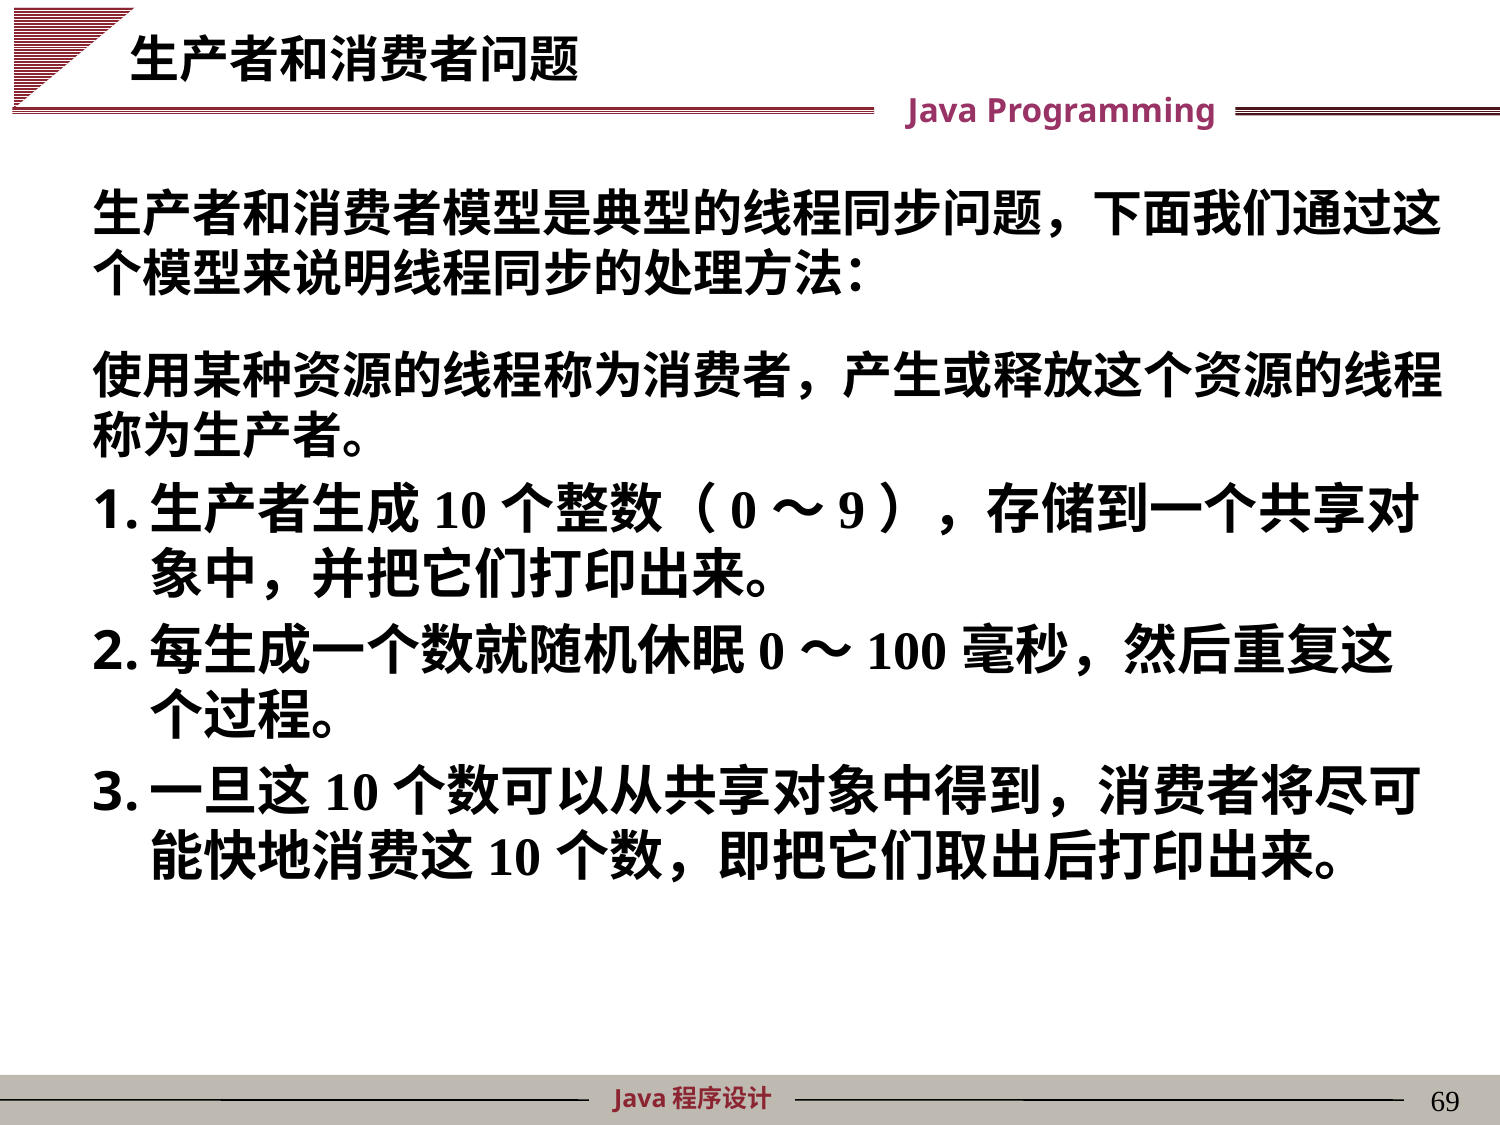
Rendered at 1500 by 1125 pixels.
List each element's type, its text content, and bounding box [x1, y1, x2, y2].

list 生产者和消费者模型是典型的线程同步问题，下面我们通过这个模型来说明线程同步的处理方法： 使用某种资源的线程称为消费者，产生或释放这个资源的线程称为生产者。 生产者生成10个整数（0～9），存储到一个共享对象中，并把它们打印出来。 每生成一个数就随机休眠0～100毫秒，然后重复这个过程。 一旦这10个数可以从共享对象中得到，消费者将尽可能快地消费这10个数，即把它们取出后打印出来。 [77, 174, 1461, 850]
title 生产者和消费者问题 [114, 20, 1390, 96]
